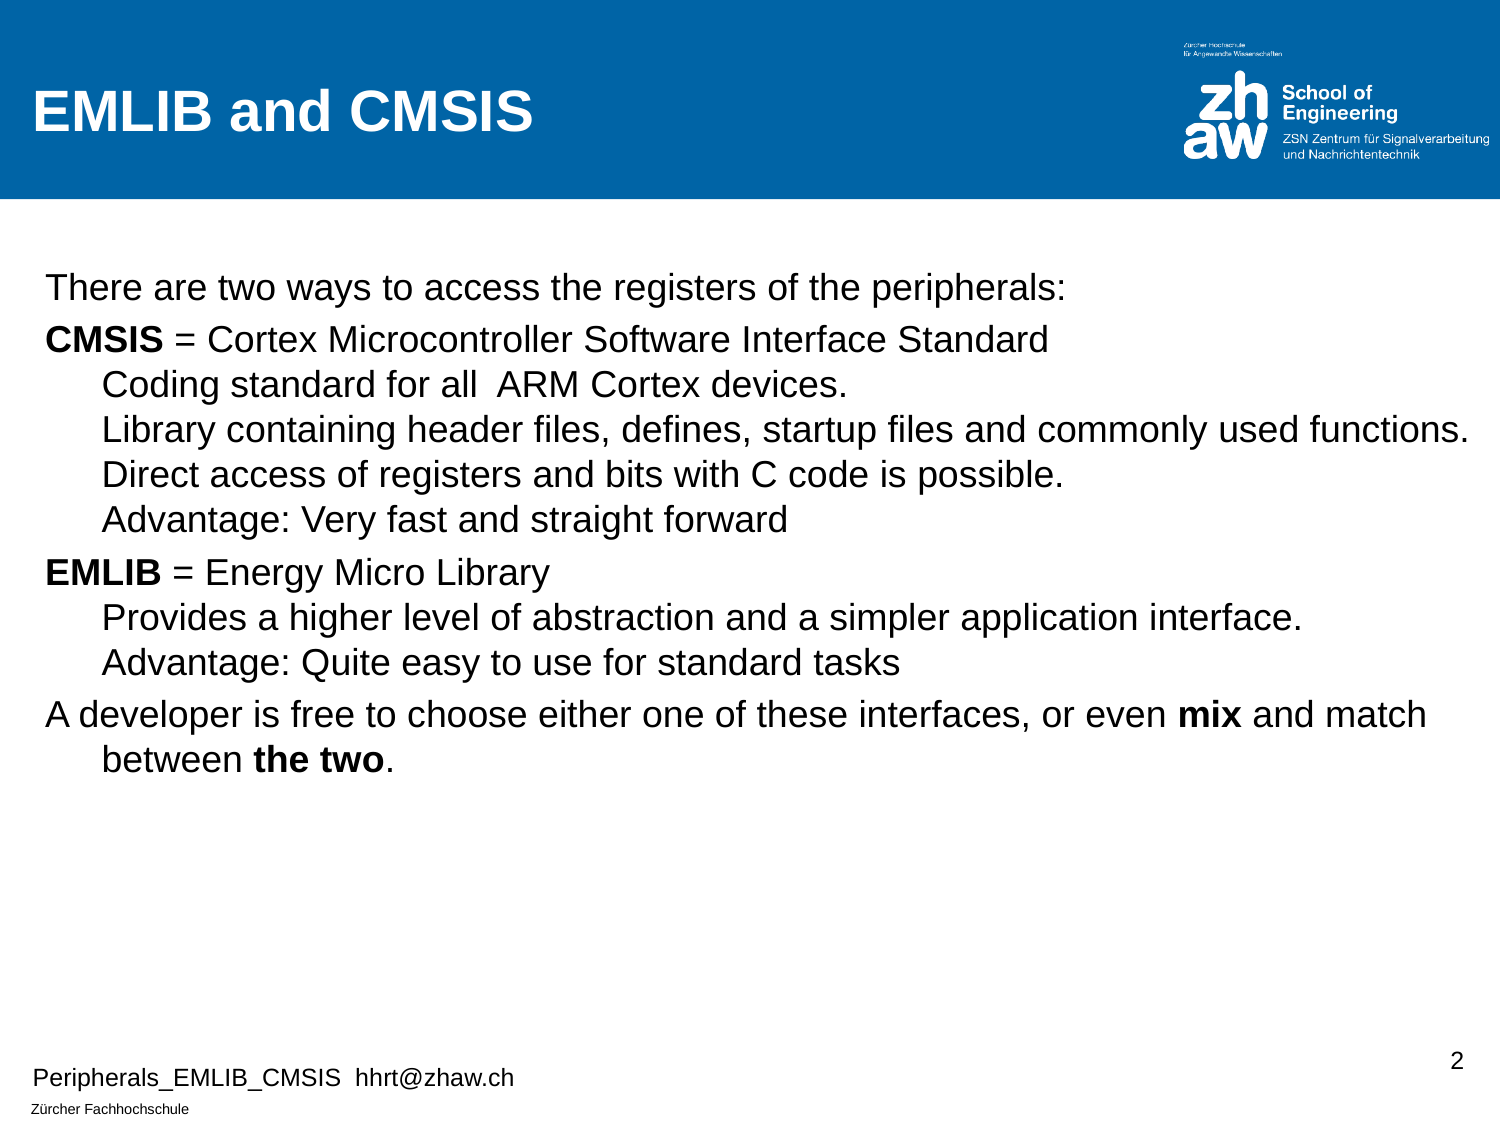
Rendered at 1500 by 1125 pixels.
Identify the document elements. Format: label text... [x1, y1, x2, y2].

title EMLIB and CMSIS [17, 30, 1158, 185]
list There are two ways to access the registers of the peripherals: CMSIS = Cortex Microcontroller Software Interface Standard Coding standard for all ARM Cortex devices. Library containing header files, defines, startup files and commonly used functions. Direct access of registers and bits with C code is possible. Advantage: Very fast and straight forward EMLIB = Energy Micro Library Provides a higher level of abstraction and a simpler application interface. Advantage: Quite easy to use for standard tasks A developer is free to choose either one of these interfaces, or even mix and match between the two. [30, 255, 1496, 1095]
footer Peripherals_EMLIB_CMSIS hhrt@zhaw.ch [17, 1058, 1471, 1094]
slide_number 2 [1371, 1029, 1480, 1090]
picture [1183, 42, 1489, 159]
